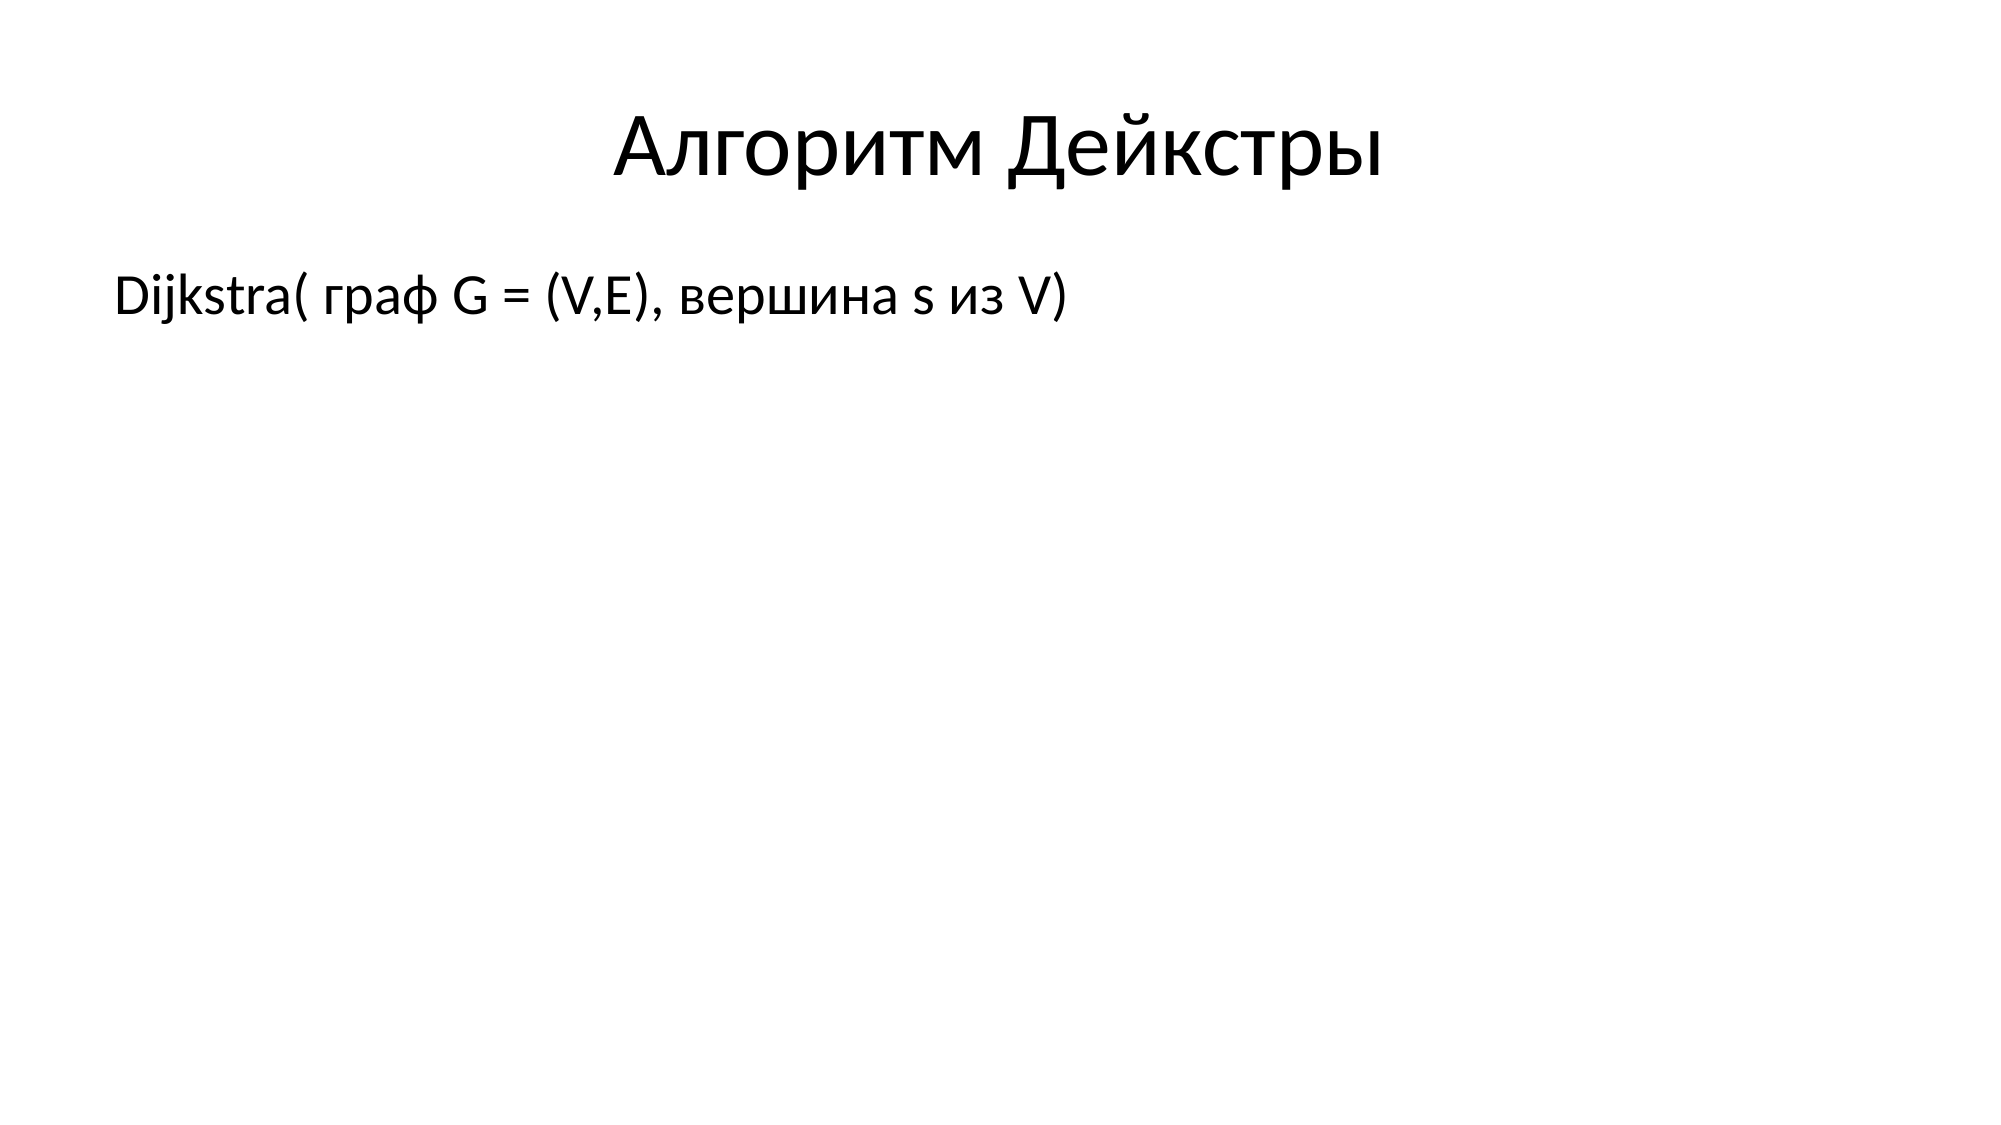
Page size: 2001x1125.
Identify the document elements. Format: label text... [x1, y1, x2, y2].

title Алгоритм Дейкстры [99, 45, 1900, 233]
list Dijkstra( граф G = (V,E), вершина s из V) S = {s} d[s] = 0 d[v] = w (s, v) для всех v != s пока S ≠ V выбрать вершину vmin  V \ S, для которого d[vmin] принимает наименьшее значение добавить vmin к S для каждого соседа u вершины vmin d[u] = min (d[u], d[vmin] + w(vmin , u)) вернуть d [99, 262, 1900, 1005]
